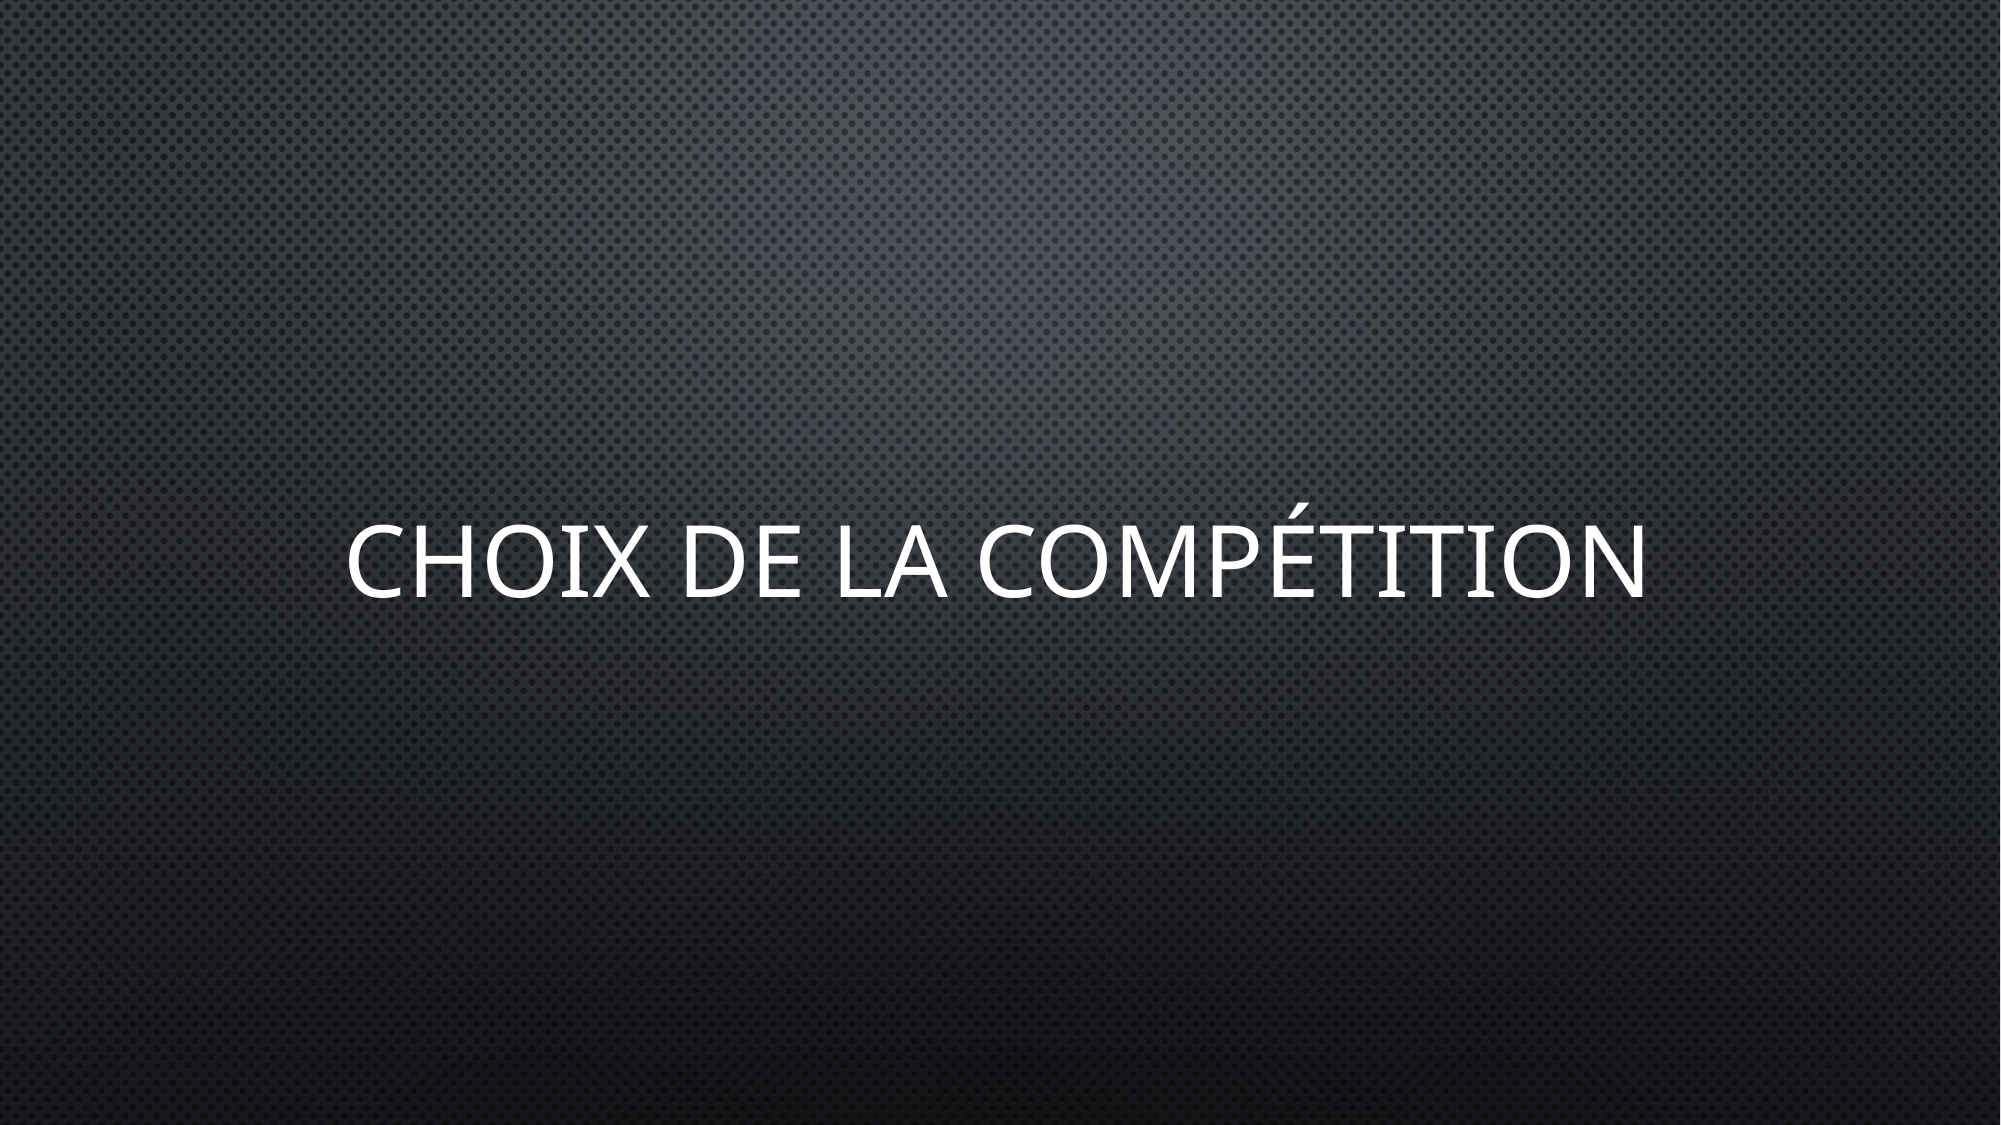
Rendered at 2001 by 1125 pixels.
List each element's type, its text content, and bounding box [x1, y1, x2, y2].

title Choix de la compétition [287, 99, 1711, 625]
